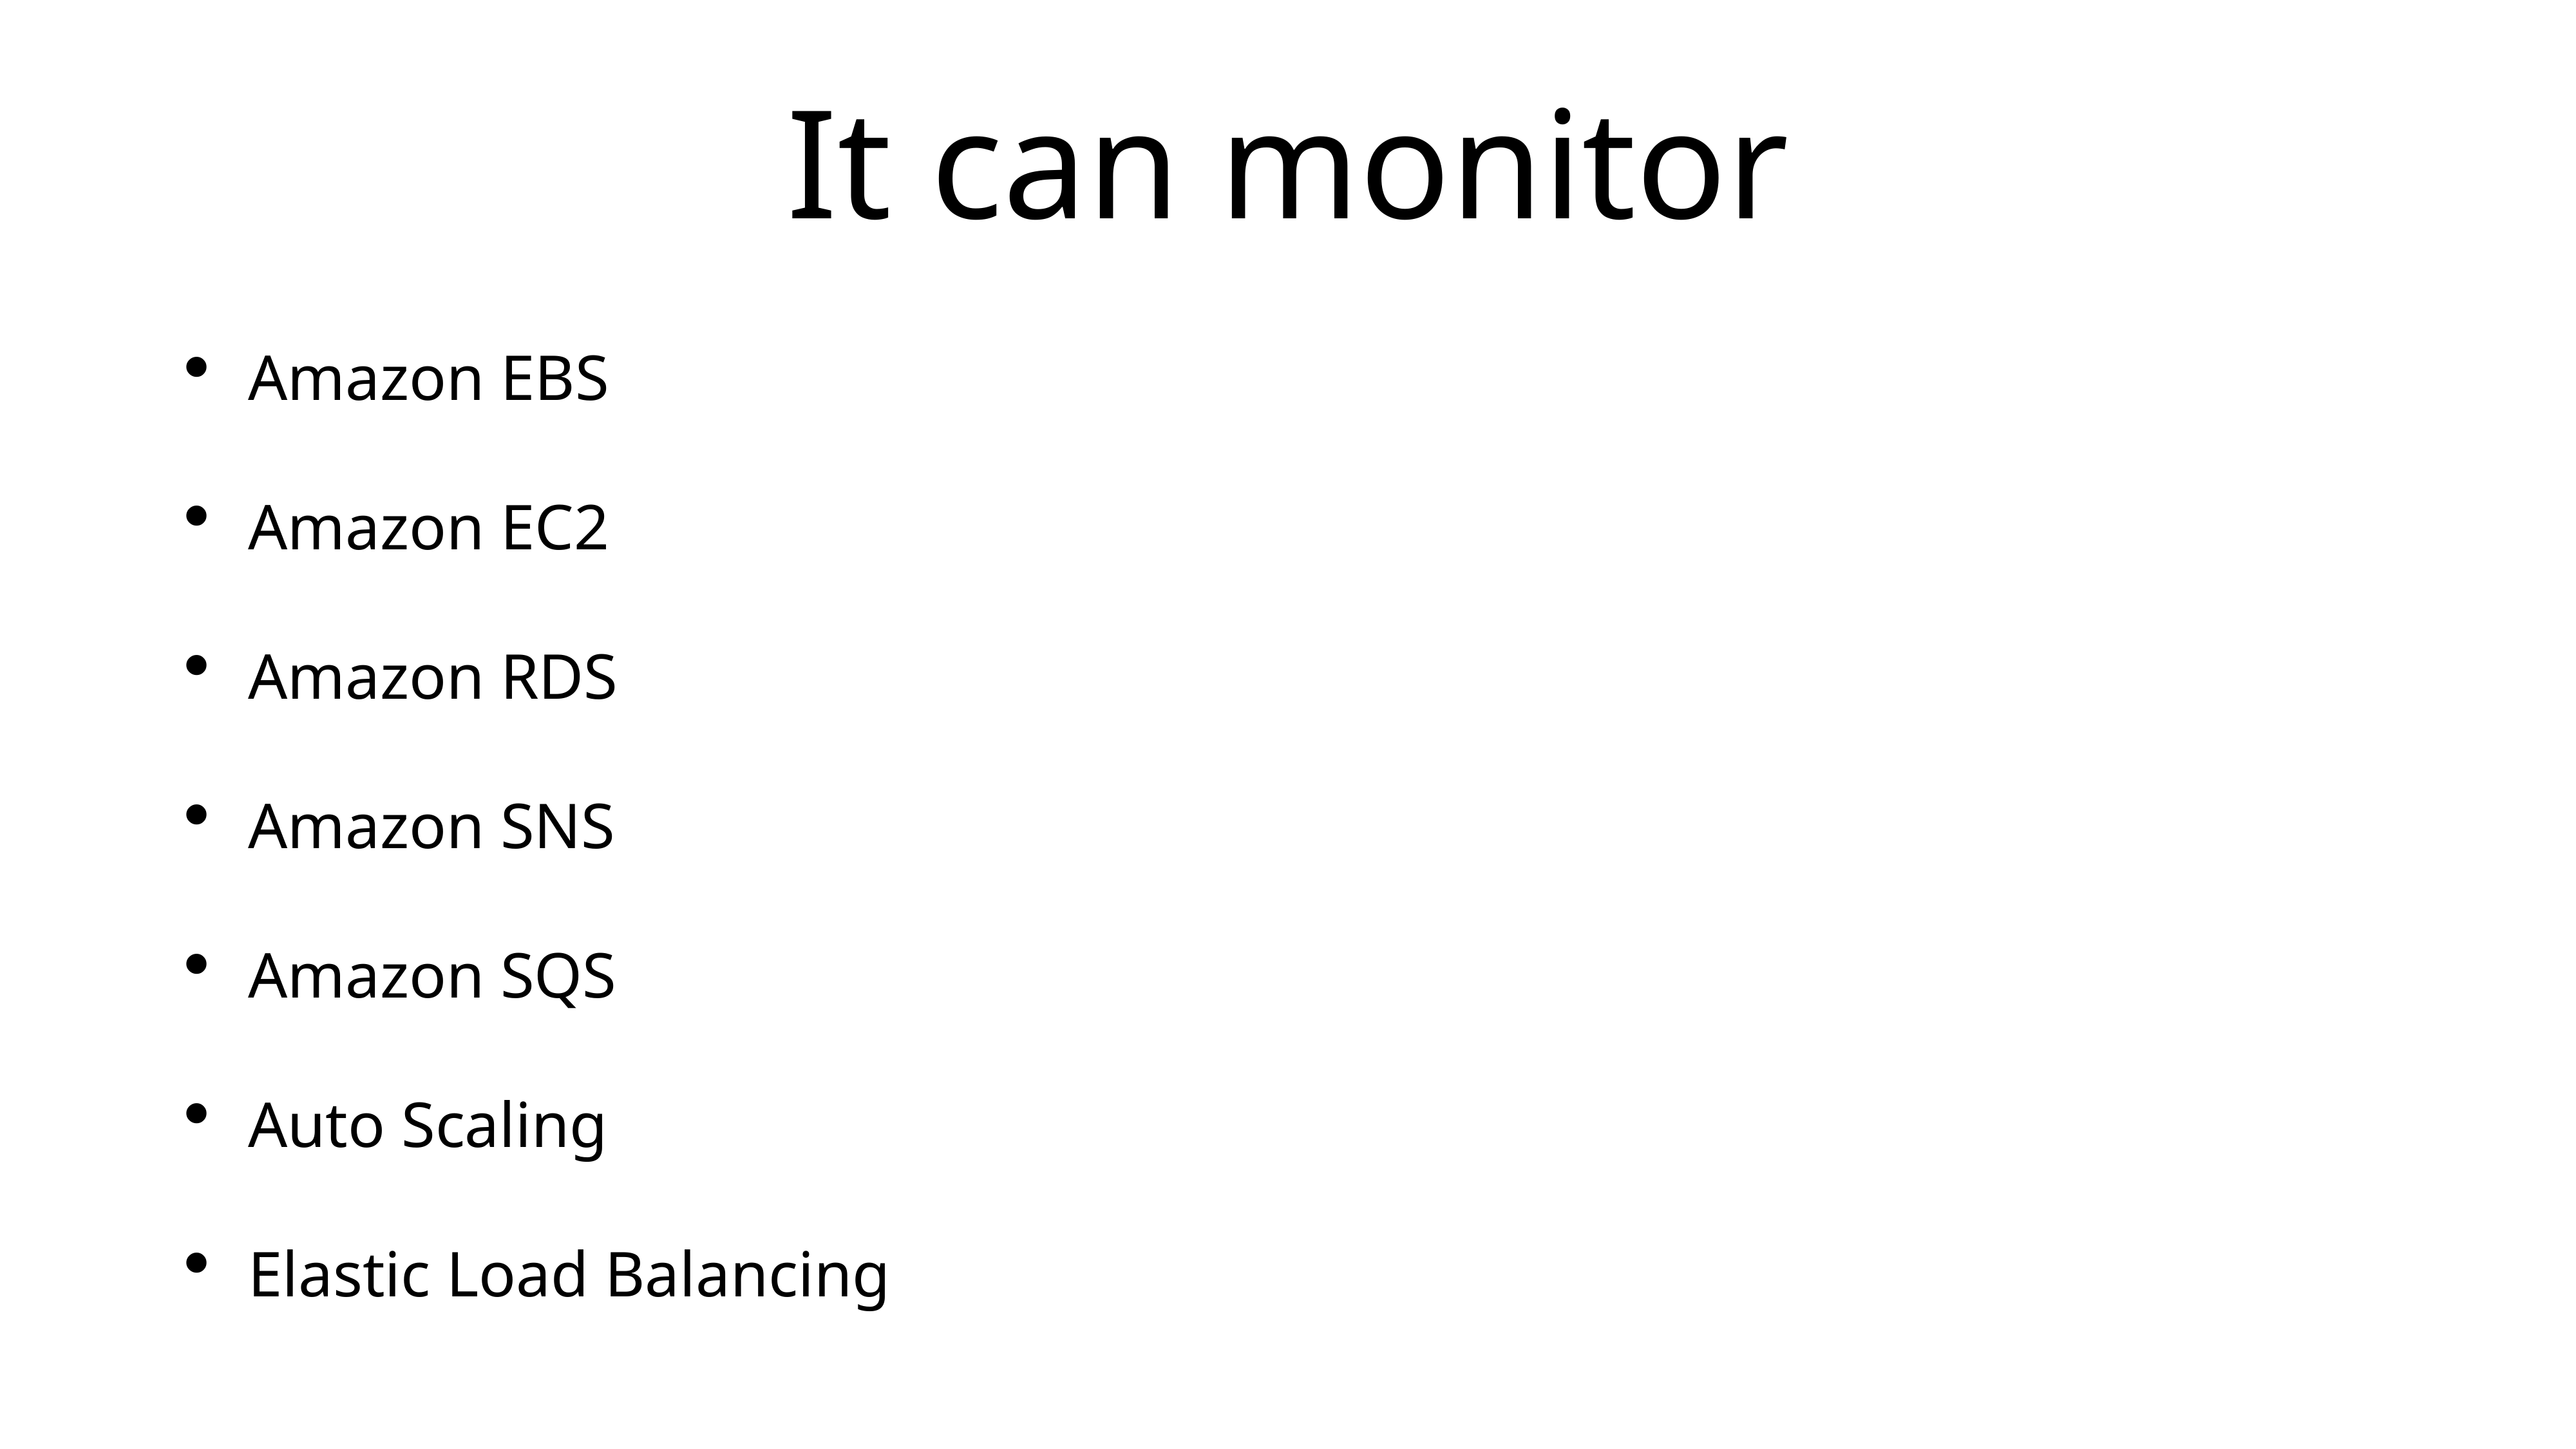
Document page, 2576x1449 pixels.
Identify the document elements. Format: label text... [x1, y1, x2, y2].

list Amazon EBS Amazon EC2 Amazon RDS Amazon SNS Amazon SQS Auto Scaling Elastic Load Balancing [178, 332, 2398, 1316]
title It can monitor [178, 37, 2398, 279]
